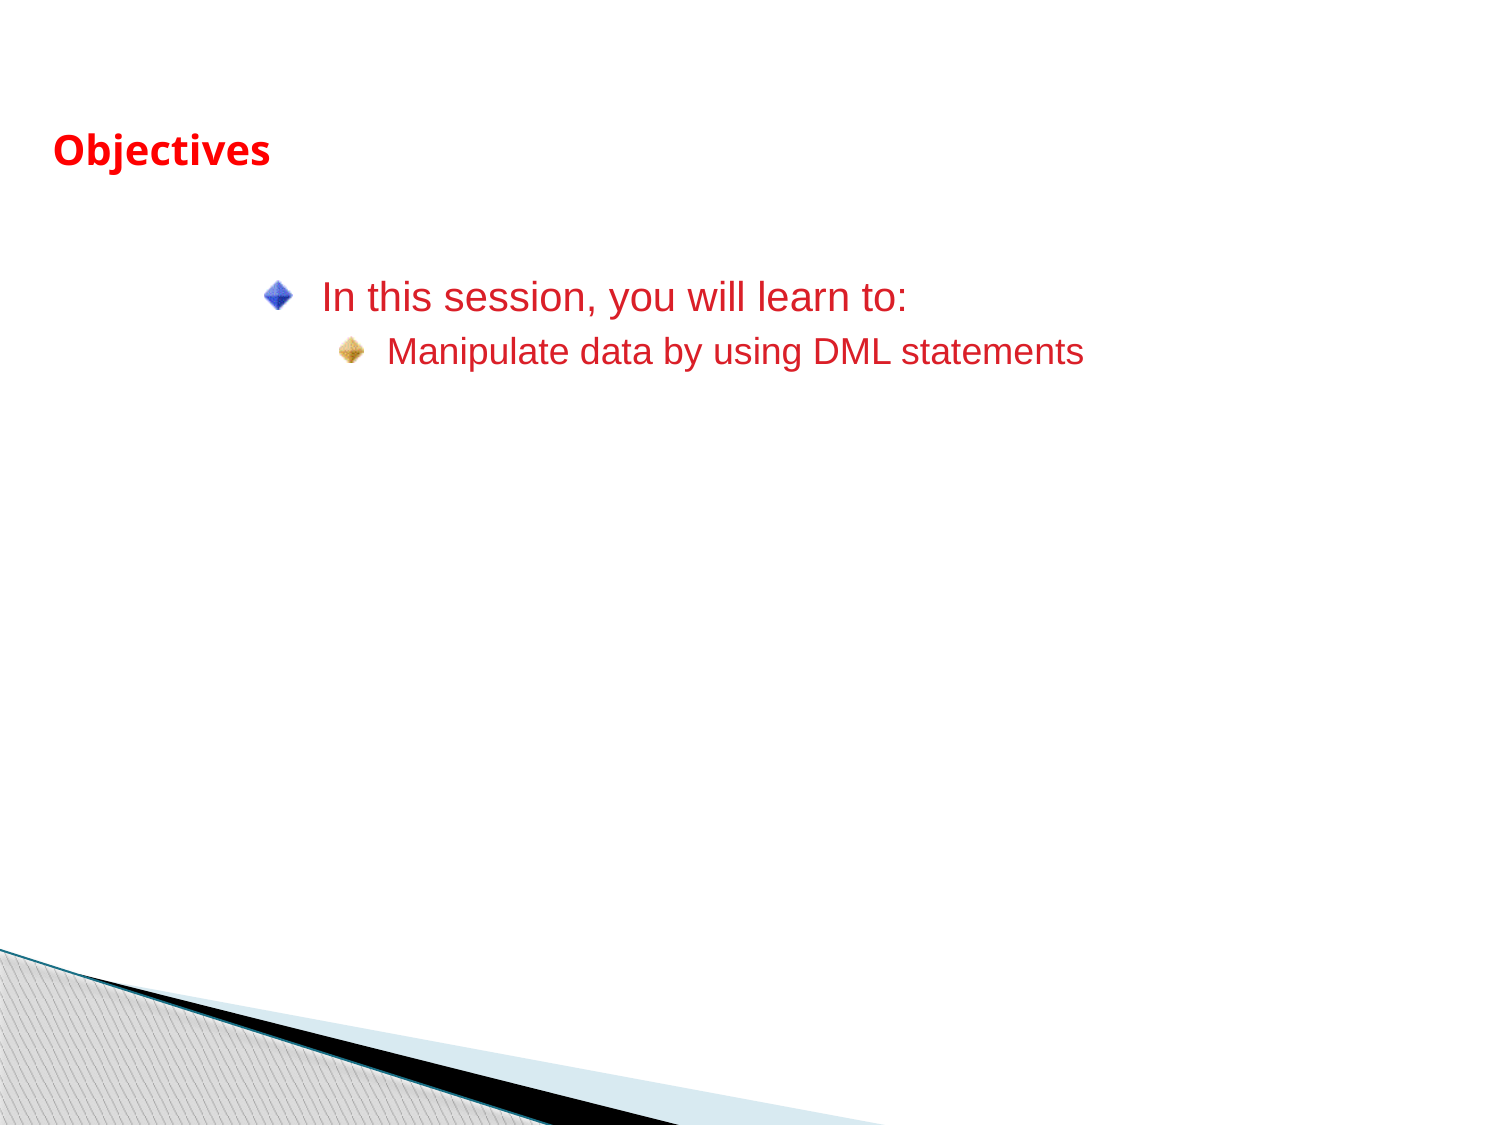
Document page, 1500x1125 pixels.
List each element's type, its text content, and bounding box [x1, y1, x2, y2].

text_box In this session, you will learn to: Manipulate data by using DML statements [250, 262, 1451, 1012]
picture [264, 279, 293, 310]
text_box Objectives [37, 116, 1475, 182]
picture [339, 336, 364, 363]
